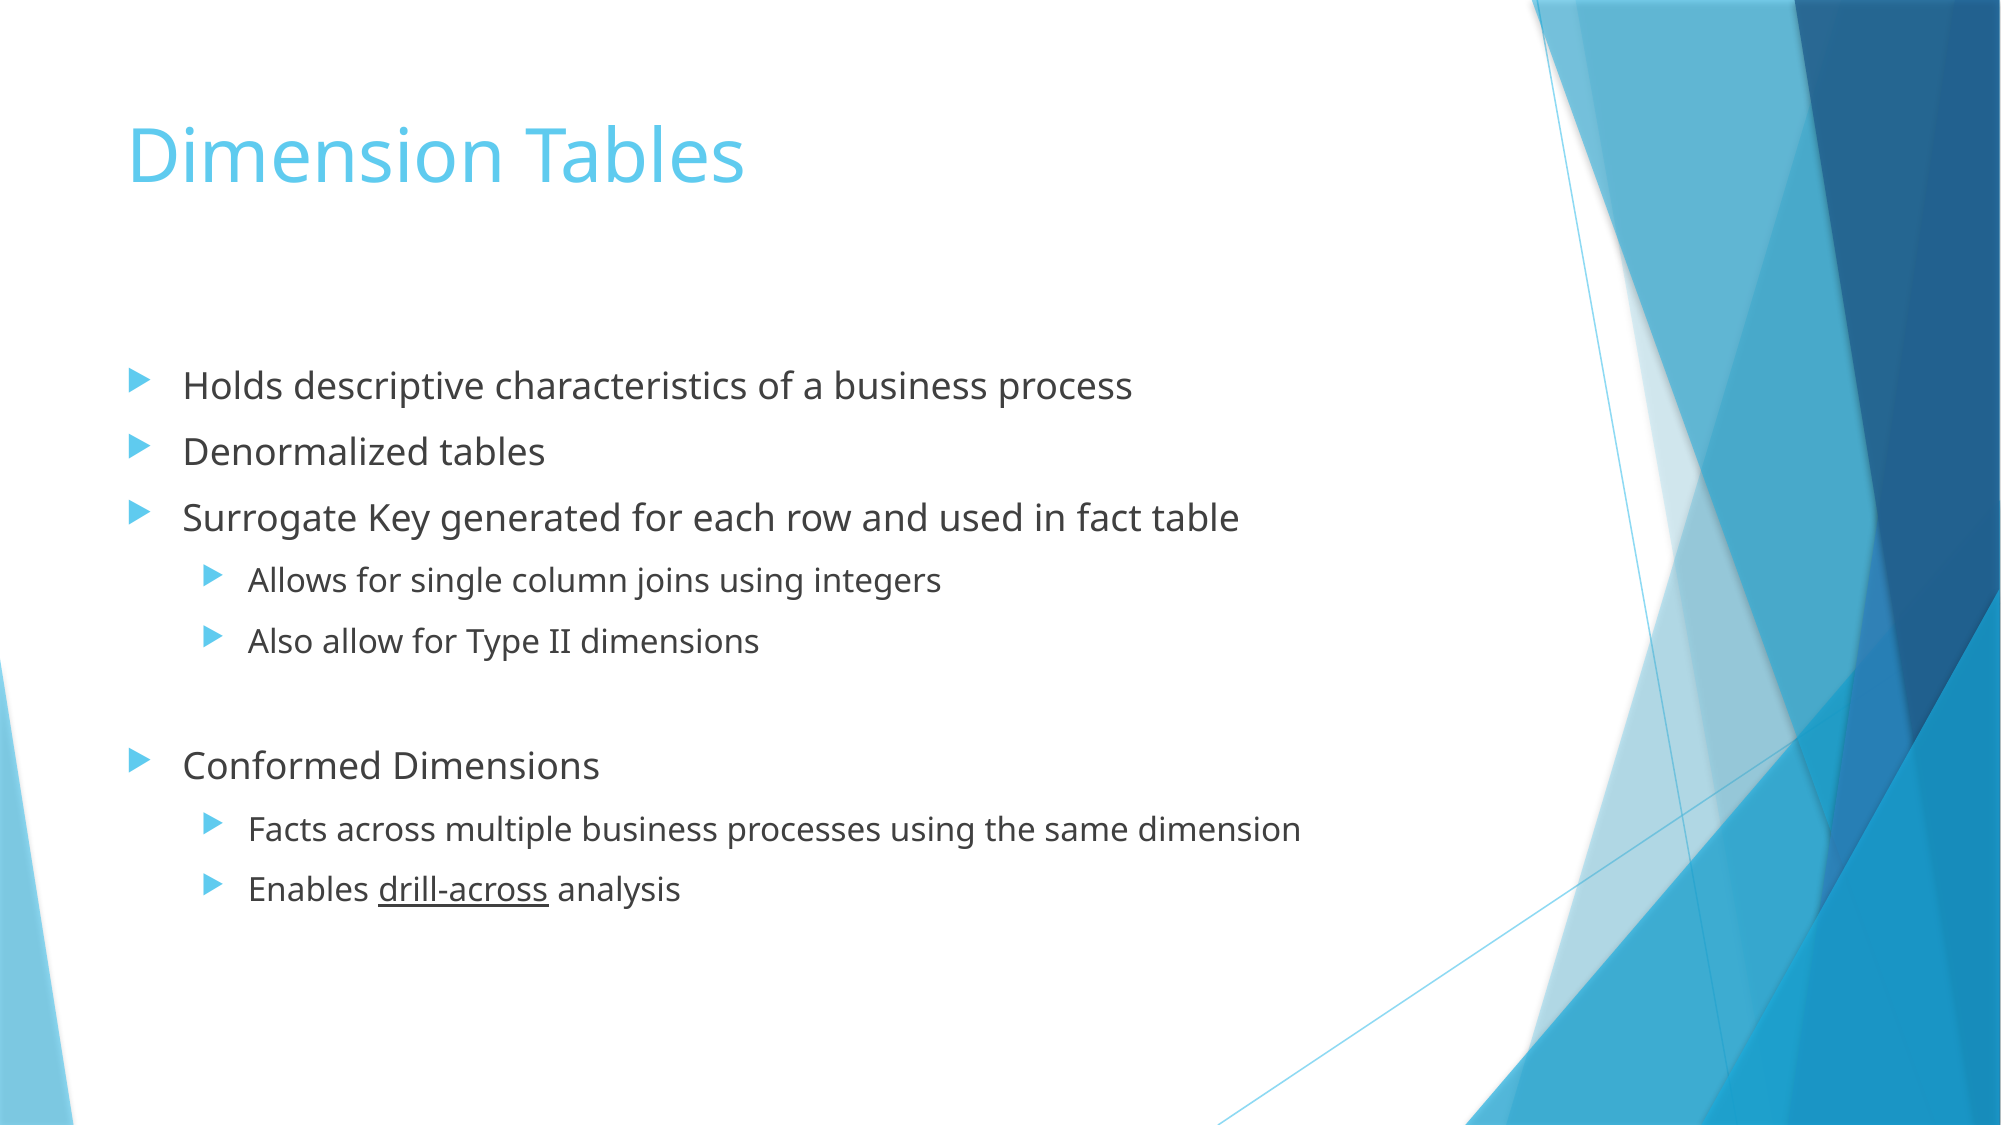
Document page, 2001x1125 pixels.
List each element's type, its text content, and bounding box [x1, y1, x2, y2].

list Holds descriptive characteristics of a business process Denormalized tables Surrogate Key generated for each row and used in fact table Allows for single column joins using integers Also allow for Type II dimensions Conformed Dimensions Facts across multiple business processes using the same dimension Enables drill-across analysis [111, 354, 1522, 992]
title Dimension Tables [111, 99, 1522, 317]
